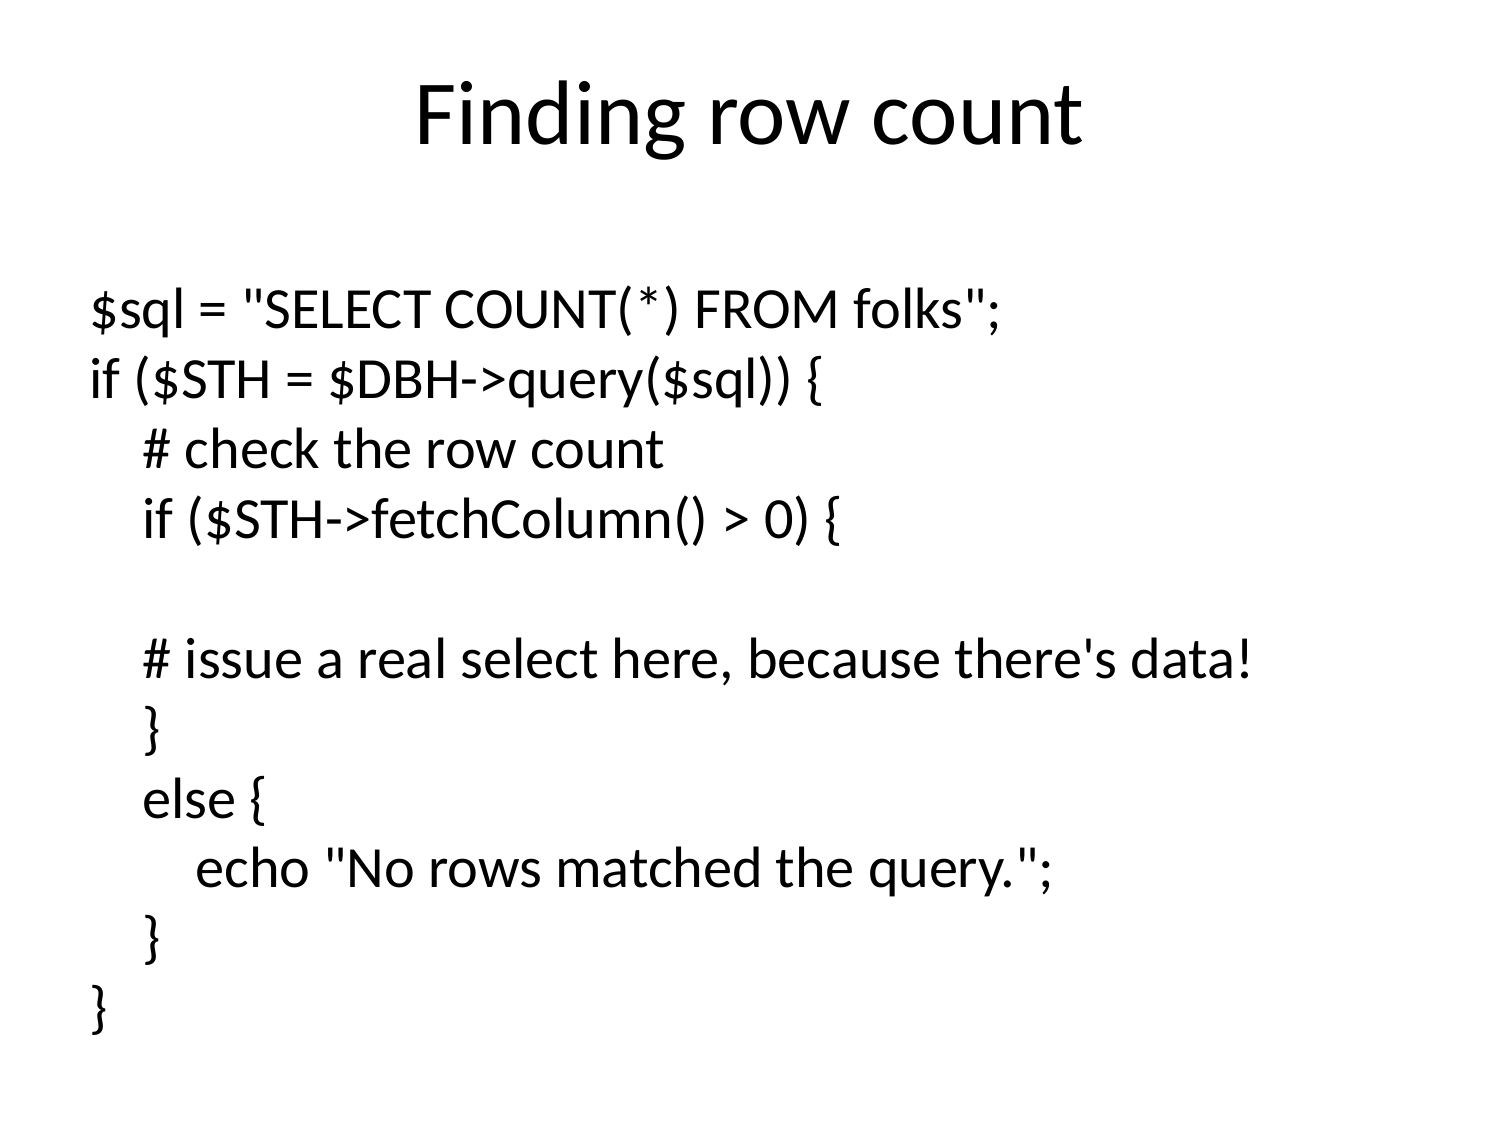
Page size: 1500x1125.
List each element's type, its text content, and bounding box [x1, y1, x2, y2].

text_box Finding row count [74, 45, 1425, 233]
text_box $sql = "SELECT COUNT(*) FROM folks"; if ($STH = $DBH->query($sql)) { # check the row count if ($STH->fetchColumn() > 0) { # issue a real select here, because there's data! } else { echo "No rows matched the query."; } } [74, 262, 1425, 1005]
